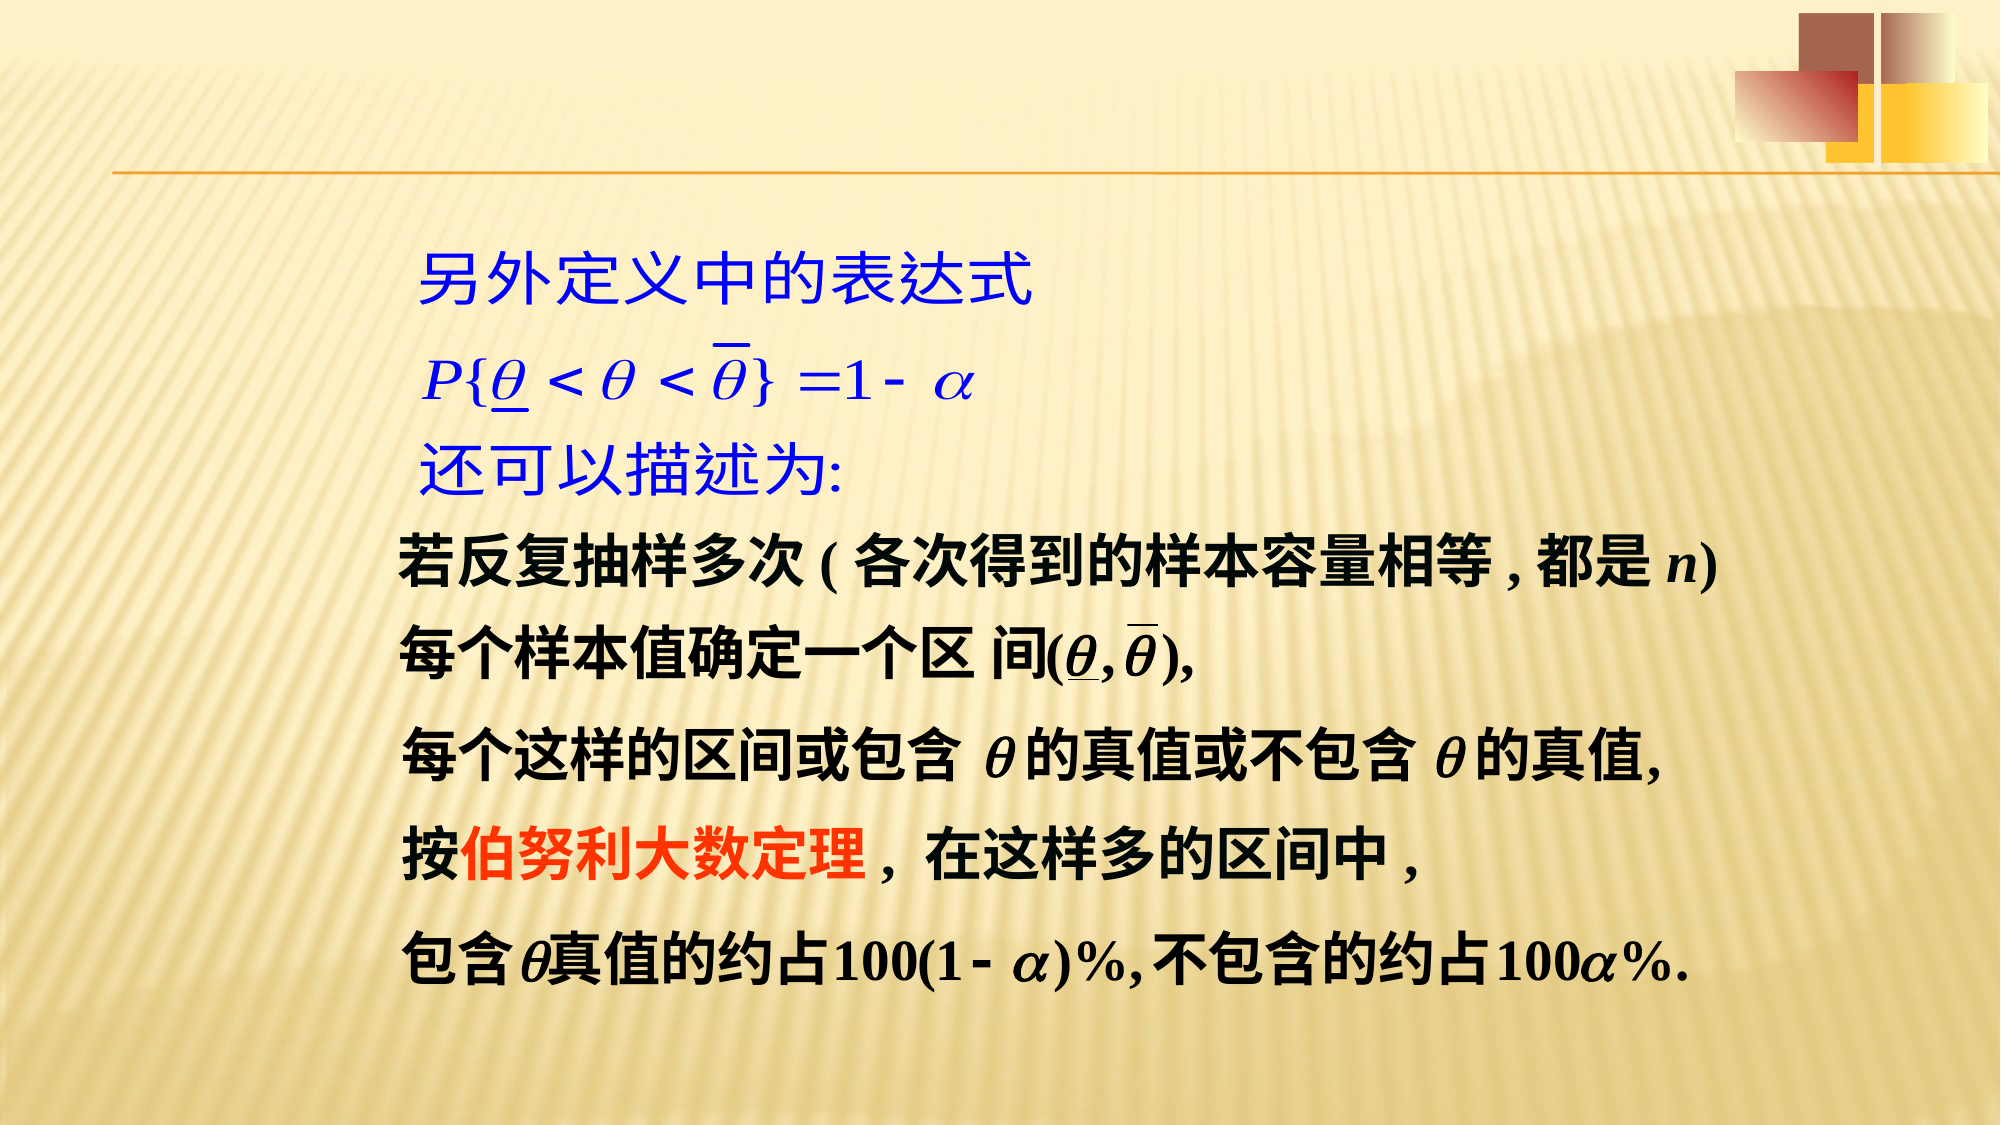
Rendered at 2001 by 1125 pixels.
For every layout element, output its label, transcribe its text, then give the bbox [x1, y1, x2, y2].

text_box 若反复抽样多次(各次得到的样本容量相等,都是n) [383, 516, 1750, 602]
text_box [396, 618, 1212, 694]
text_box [409, 243, 1048, 504]
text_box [398, 928, 1721, 1000]
picture [0, 0, 2001, 1125]
text_box 按伯努利大数定理, 在这样多的区间中, [386, 809, 1612, 895]
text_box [399, 723, 1721, 796]
